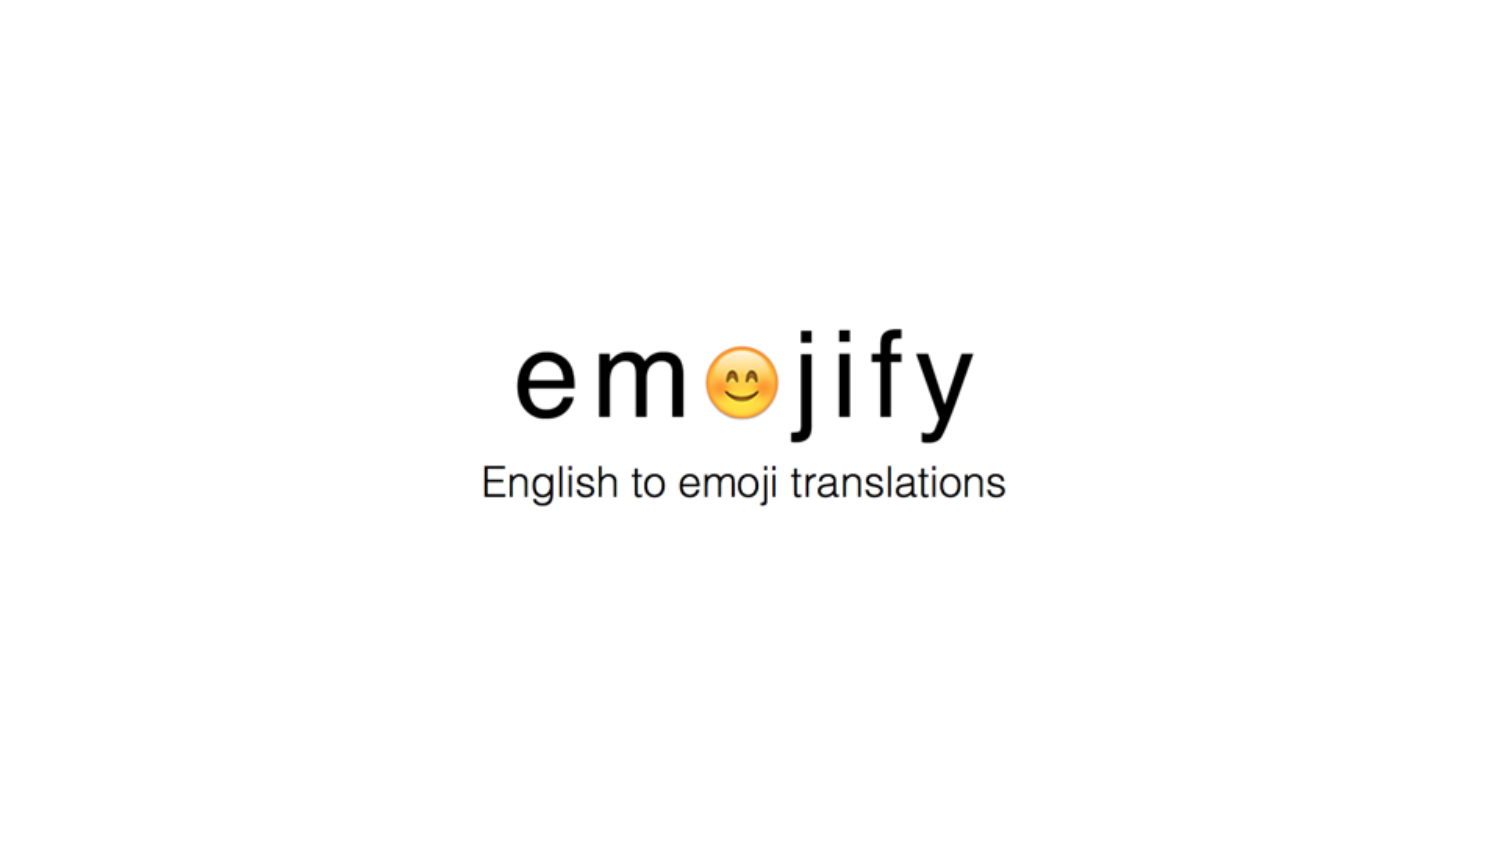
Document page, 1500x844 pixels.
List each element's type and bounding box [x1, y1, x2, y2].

picture [434, 312, 1066, 532]
